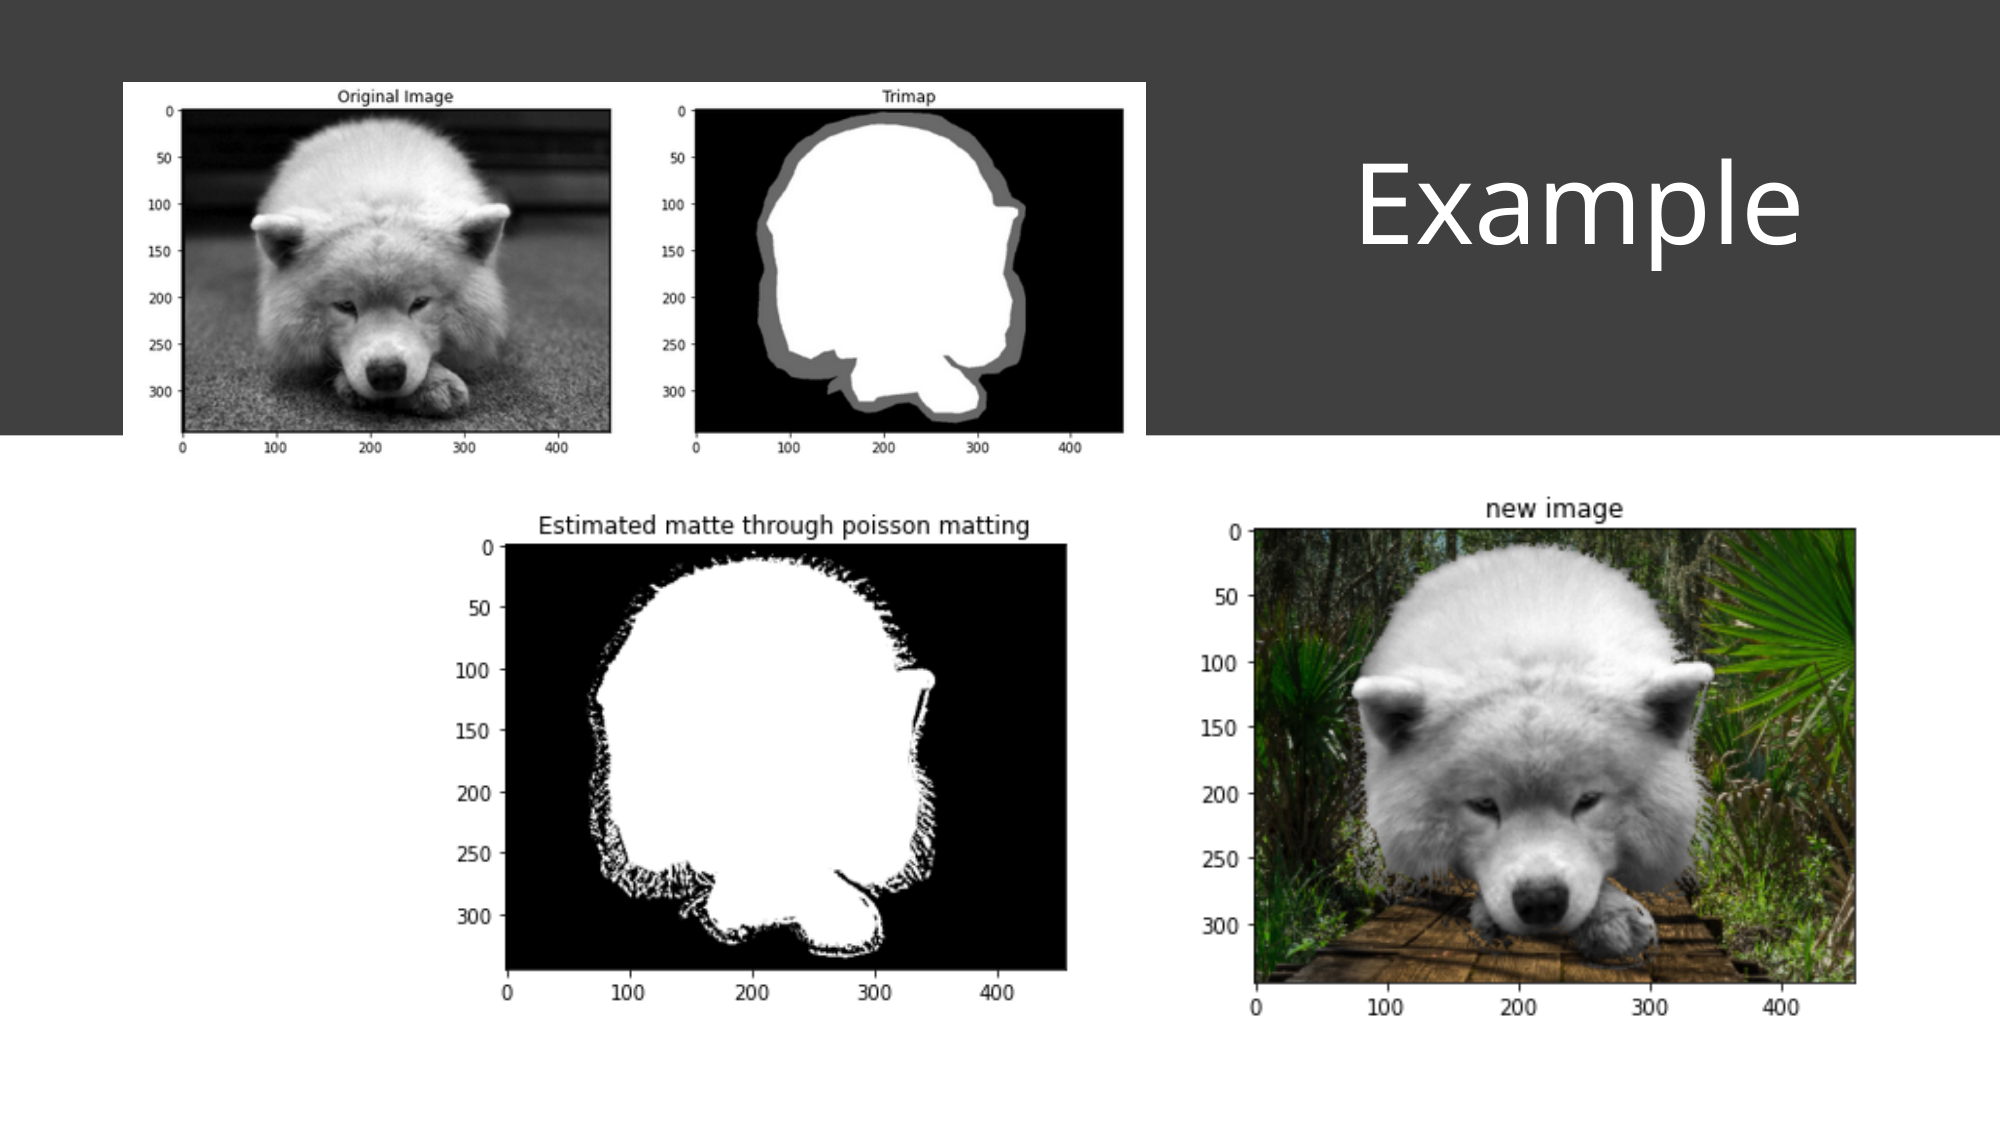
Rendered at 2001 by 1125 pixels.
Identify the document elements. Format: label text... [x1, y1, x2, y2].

picture [1171, 491, 1888, 1043]
text_box [0, 0, 2000, 436]
picture [386, 511, 1124, 1026]
title Example [1296, 81, 1862, 276]
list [123, 82, 1146, 468]
